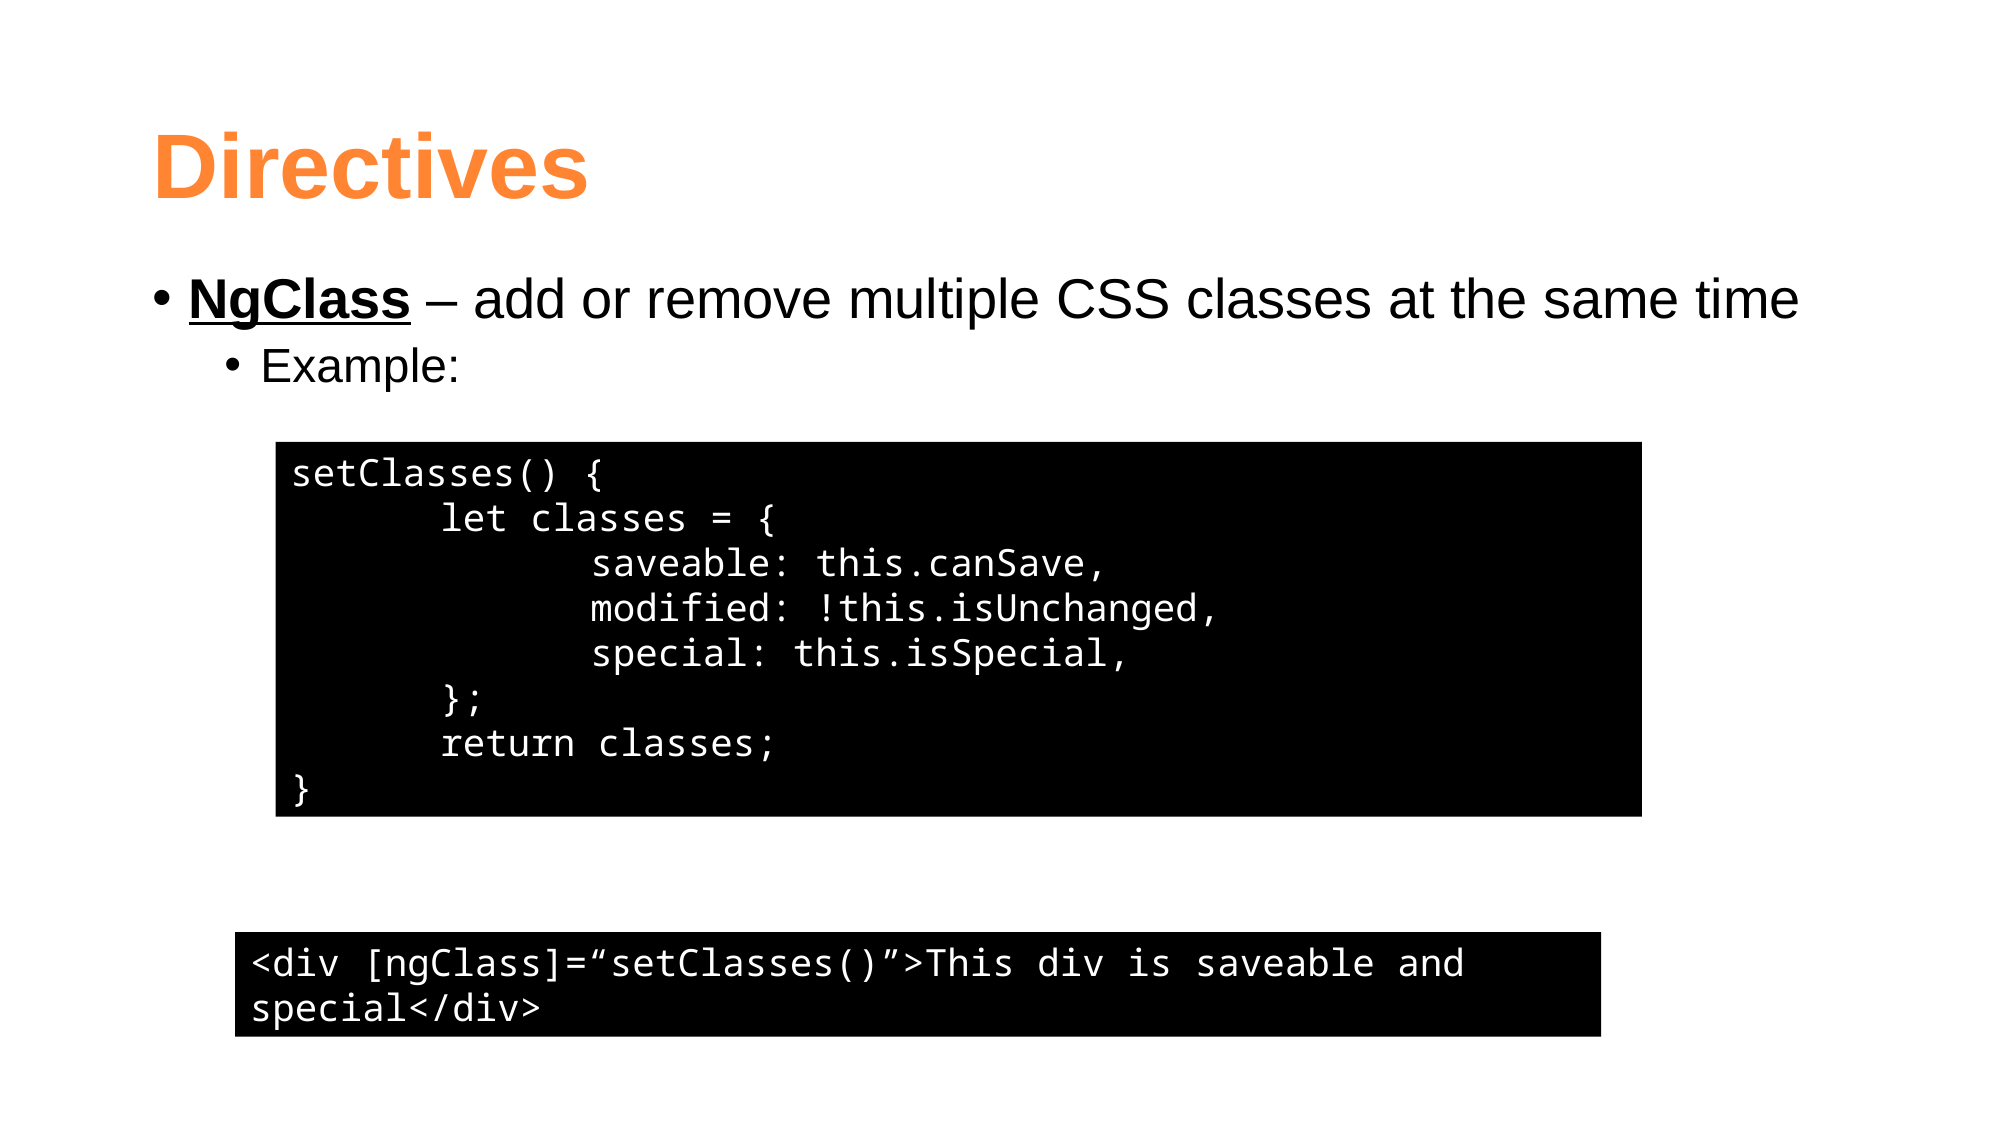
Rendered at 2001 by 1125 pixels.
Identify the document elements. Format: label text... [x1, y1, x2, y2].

title Directives [137, 59, 1863, 263]
list NgClass – add or remove multiple CSS classes at the same time Example: [137, 263, 1863, 455]
text_box <div [ngClass]=“setClasses()”>This div is saveable and special</div> [235, 932, 1602, 1037]
text_box setClasses() { let classes = { saveable: this.canSave, modified: !this.isUnchanged, special: this.isSpecial, }; return classes; } [275, 441, 1642, 817]
